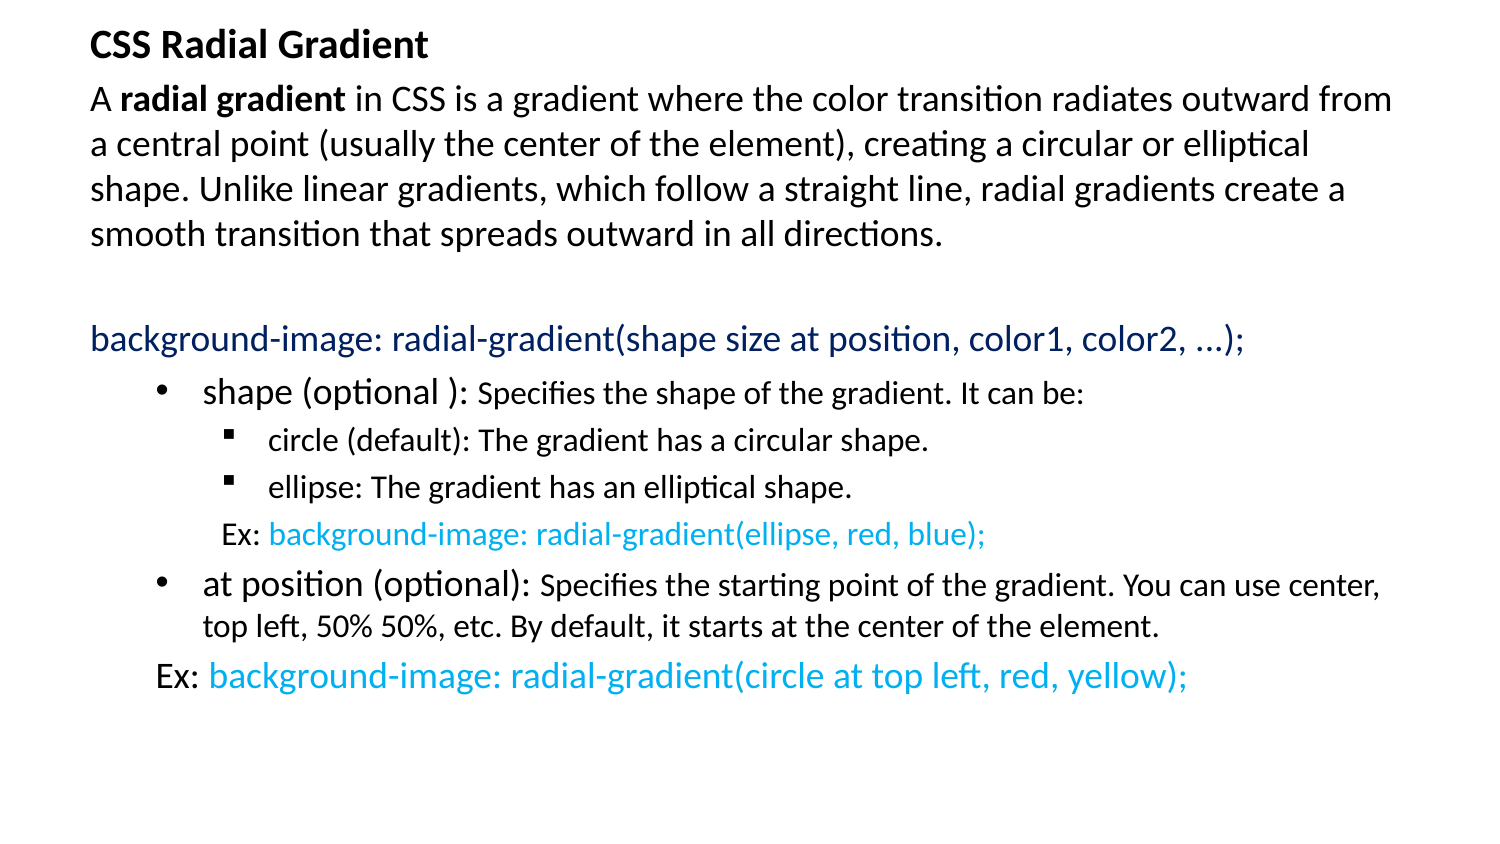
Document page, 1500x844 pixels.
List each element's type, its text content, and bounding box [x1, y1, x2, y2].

list CSS Radial Gradient A radial gradient in CSS is a gradient where the color transition radiates outward from a central point (usually the center of the element), creating a circular or elliptical shape. Unlike linear gradients, which follow a straight line, radial gradients create a smooth transition that spreads outward in all directions. background-image: radial-gradient(shape size at position, color1, color2, ...); shape (optional ): Specifies the shape of the gradient. It can be: circle (default): The gradient has a circular shape. ellipse: The gradient has an elliptical shape. Ex: background-image: radial-gradient(ellipse, red, blue); at position (optional): Specifies the starting point of the gradient. You can use center, top left, 50% 50%, etc. By default, it starts at the center of the element. Ex: background-image: radial-gradient(circle at top left, red, yellow); [75, 9, 1425, 822]
